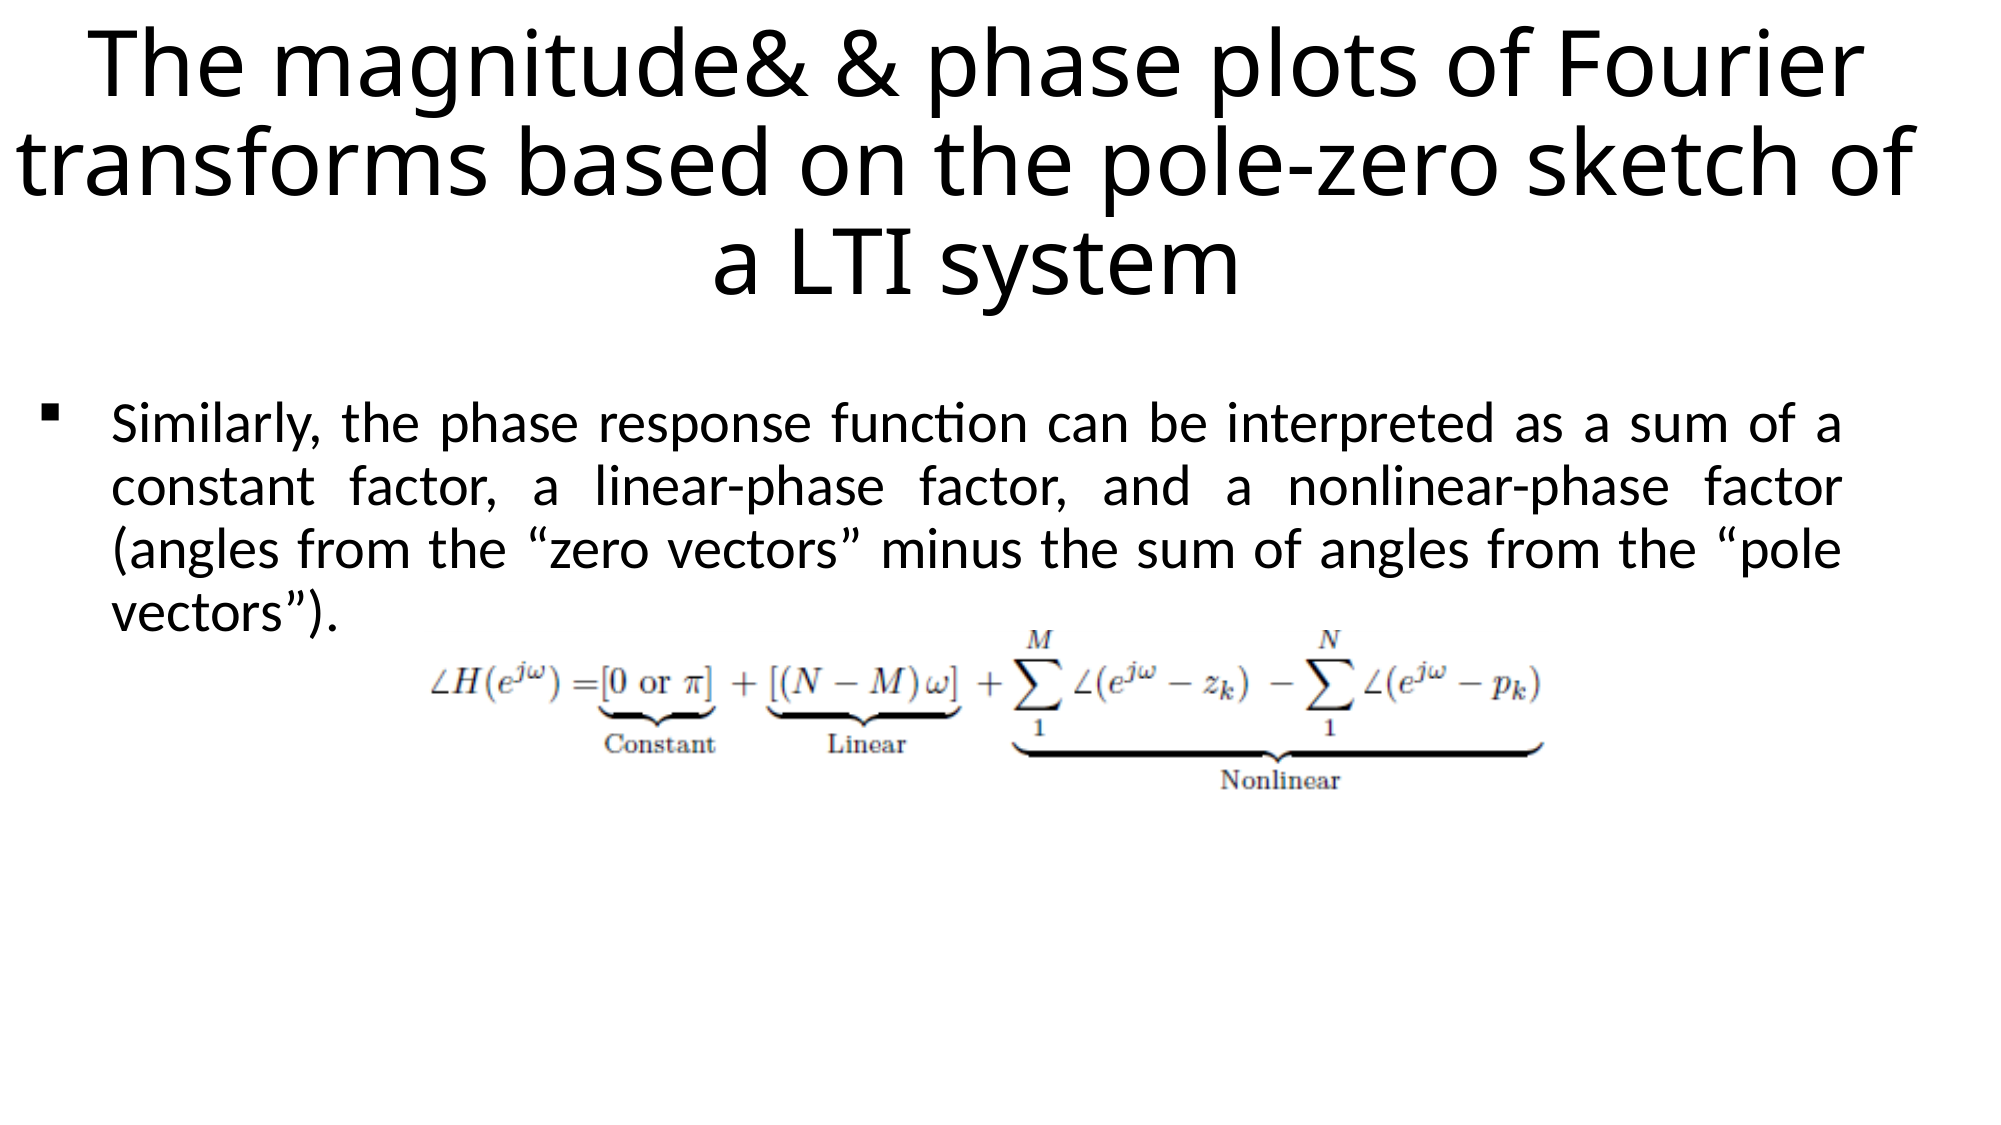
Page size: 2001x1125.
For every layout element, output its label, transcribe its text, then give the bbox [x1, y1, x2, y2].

title The magnitude& & phase plots of Fourier transforms based on the pole-zero sketch of a LTI system [0, 155, 1956, 432]
picture [424, 630, 1549, 794]
subtitle Similarly, the phase response function can be interpreted as a sum of a constant factor, a linear-phase factor, and a nonlinear-phase factor (angles from the “zero vectors” minus the sum of angles from the “pole vectors”). [21, 293, 1860, 1125]
